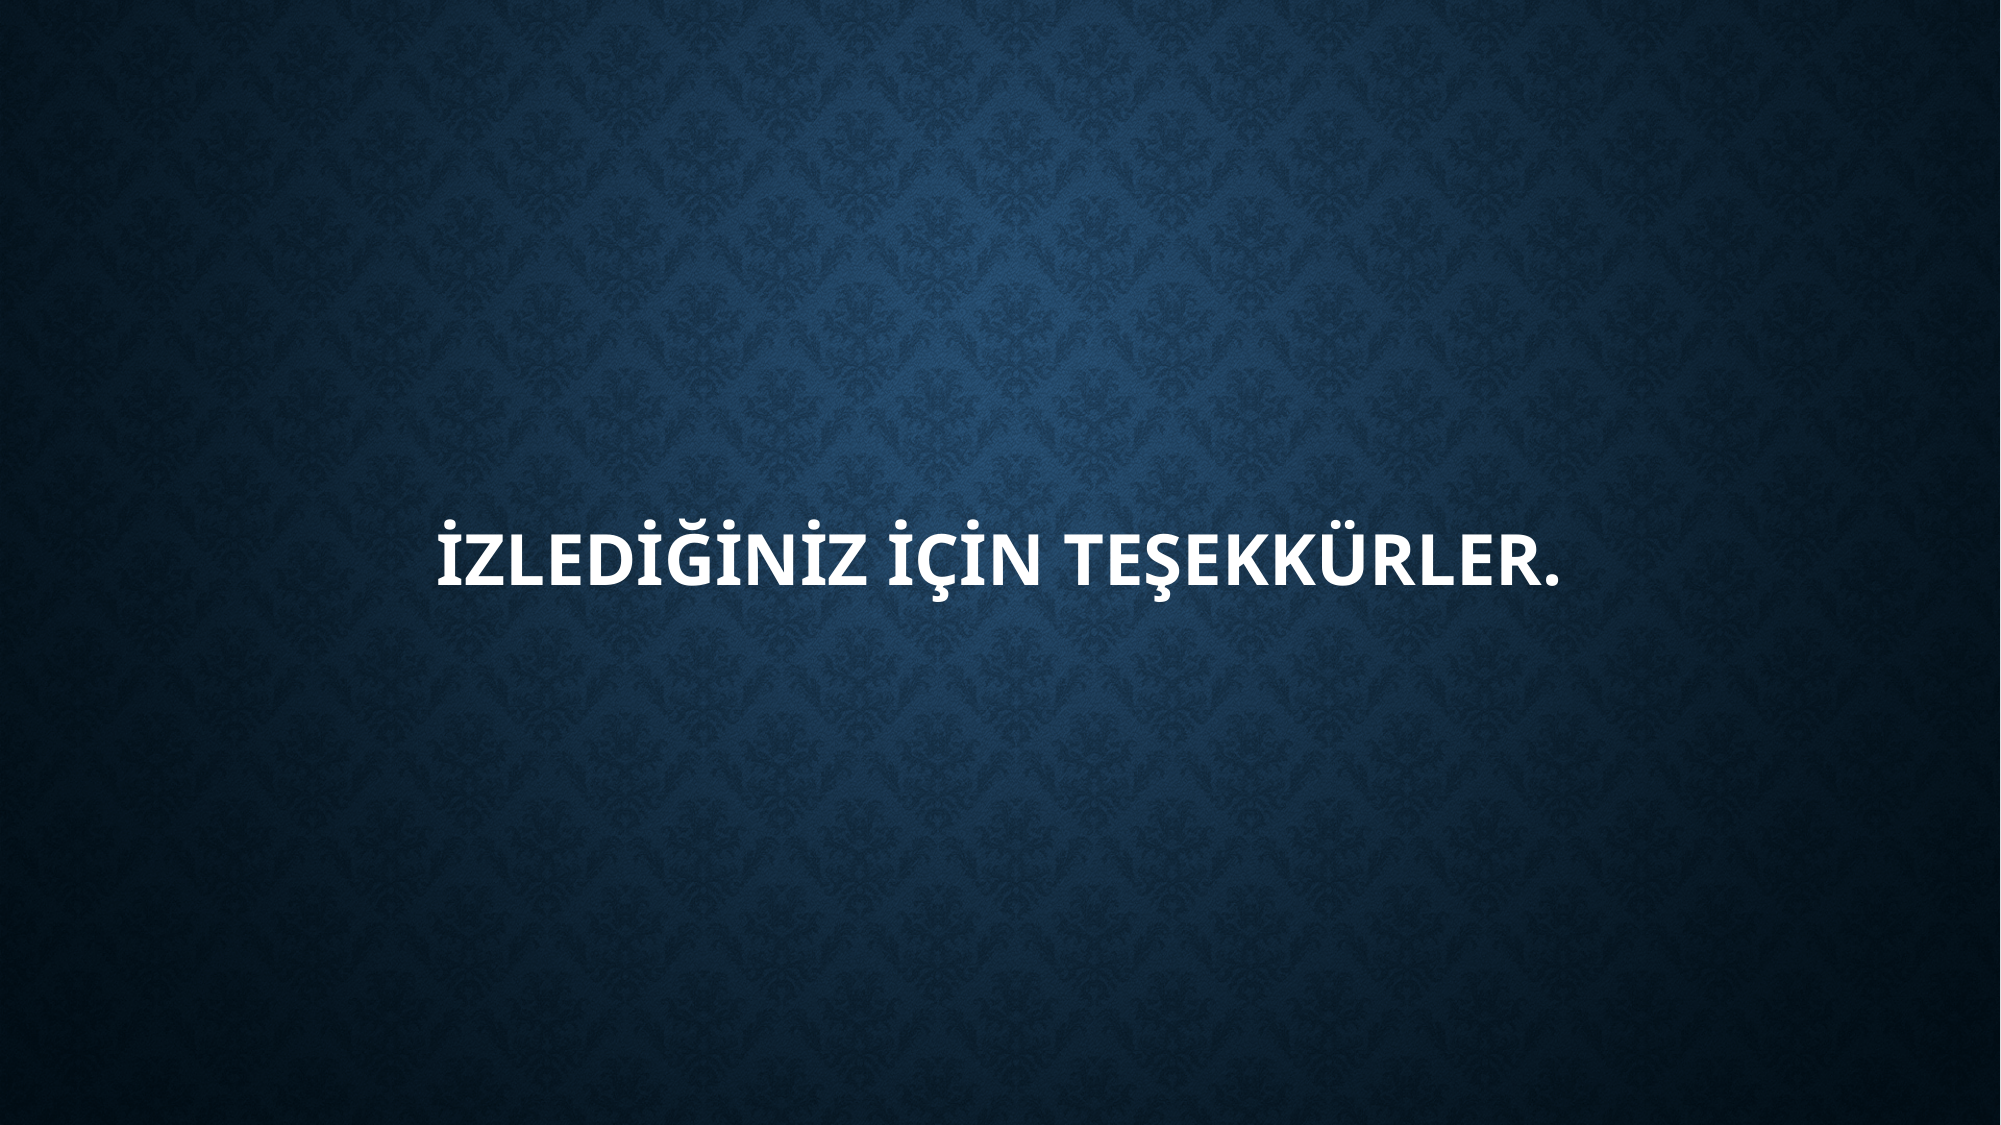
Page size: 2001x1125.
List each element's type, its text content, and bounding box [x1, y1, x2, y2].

title İZLEDİĞİNİZ İÇİN TEŞEKKÜRLER. [150, 453, 1850, 672]
